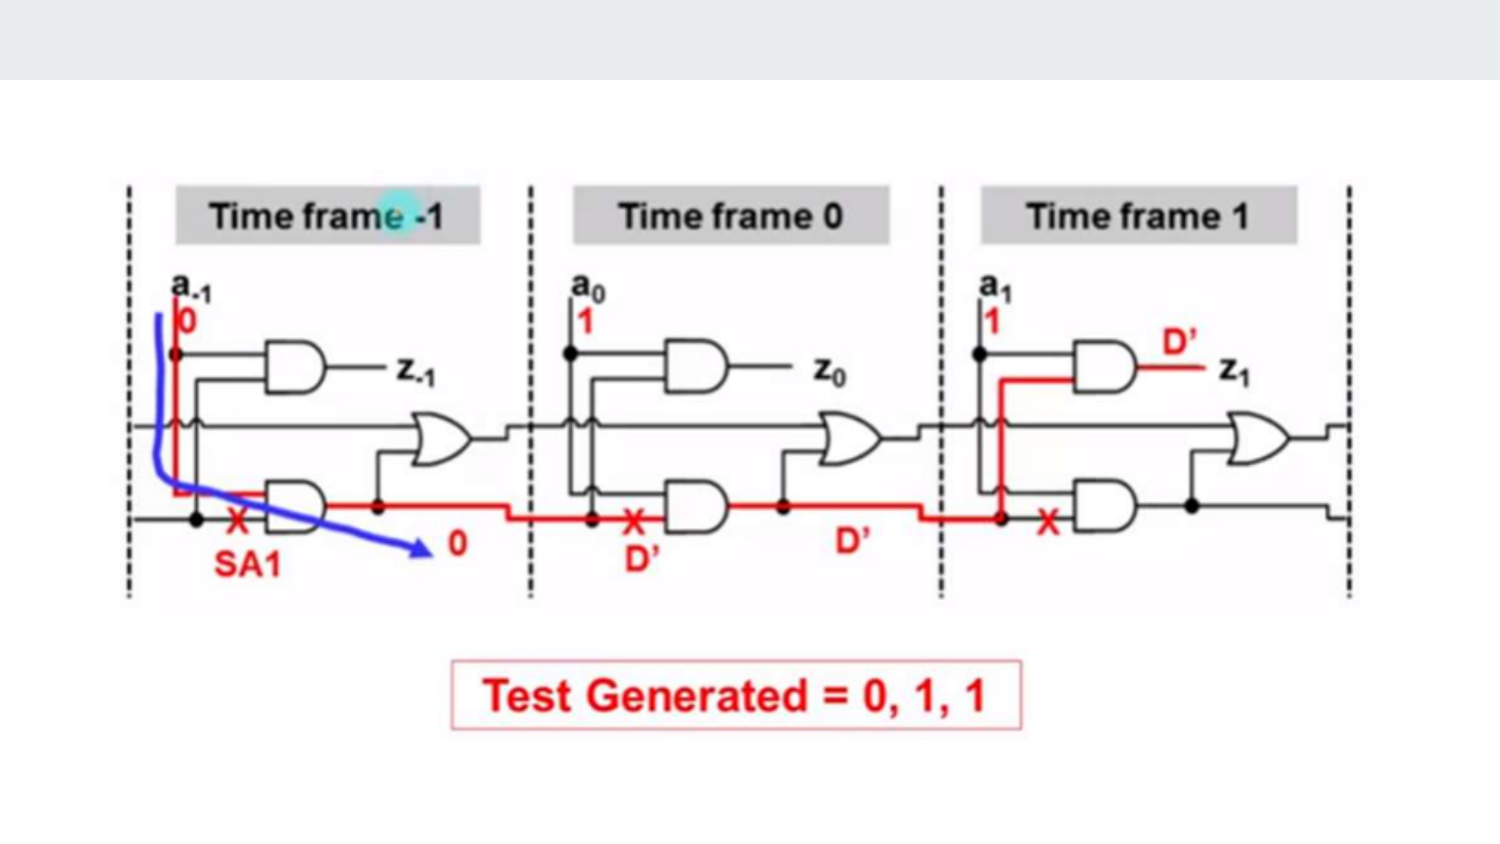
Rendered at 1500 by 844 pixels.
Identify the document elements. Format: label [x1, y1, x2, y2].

picture [81, 124, 1418, 758]
